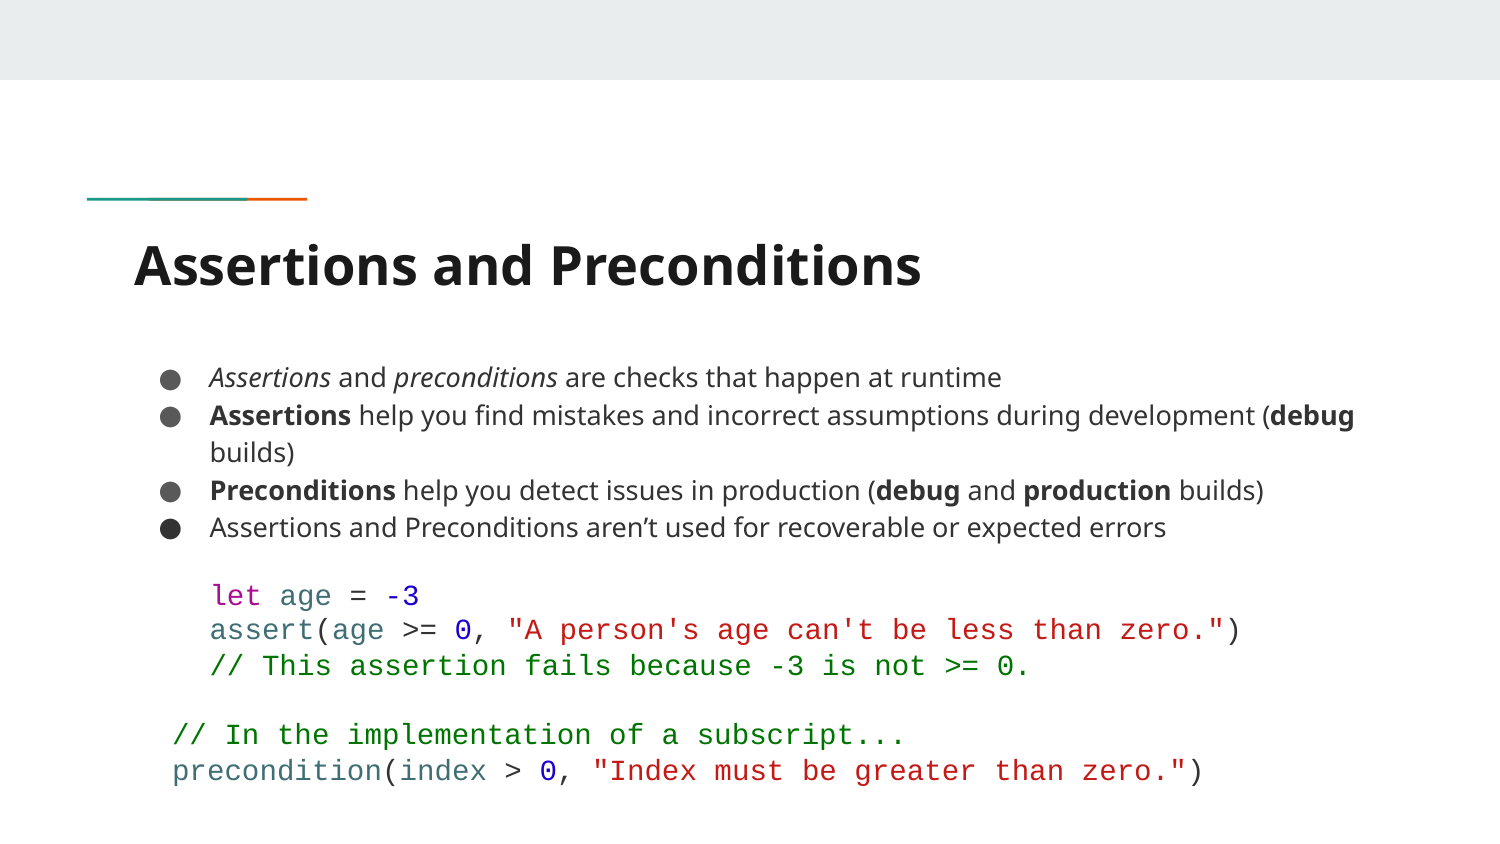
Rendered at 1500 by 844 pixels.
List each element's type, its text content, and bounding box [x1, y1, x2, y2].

list Assertions and preconditions are checks that happen at runtime Assertions help you find mistakes and incorrect assumptions during development (debug builds) Preconditions help you detect issues in production (debug and production builds) Assertions and Preconditions aren’t used for recoverable or expected errors let age = -3 assert(age >= 0, "A person's age can't be less than zero.") // This assertion fails because -3 is not >= 0. // In the implementation of a subscript... precondition(index > 0, "Index must be greater than zero.") [119, 341, 1381, 807]
title Assertions and Preconditions [119, 216, 1381, 305]
